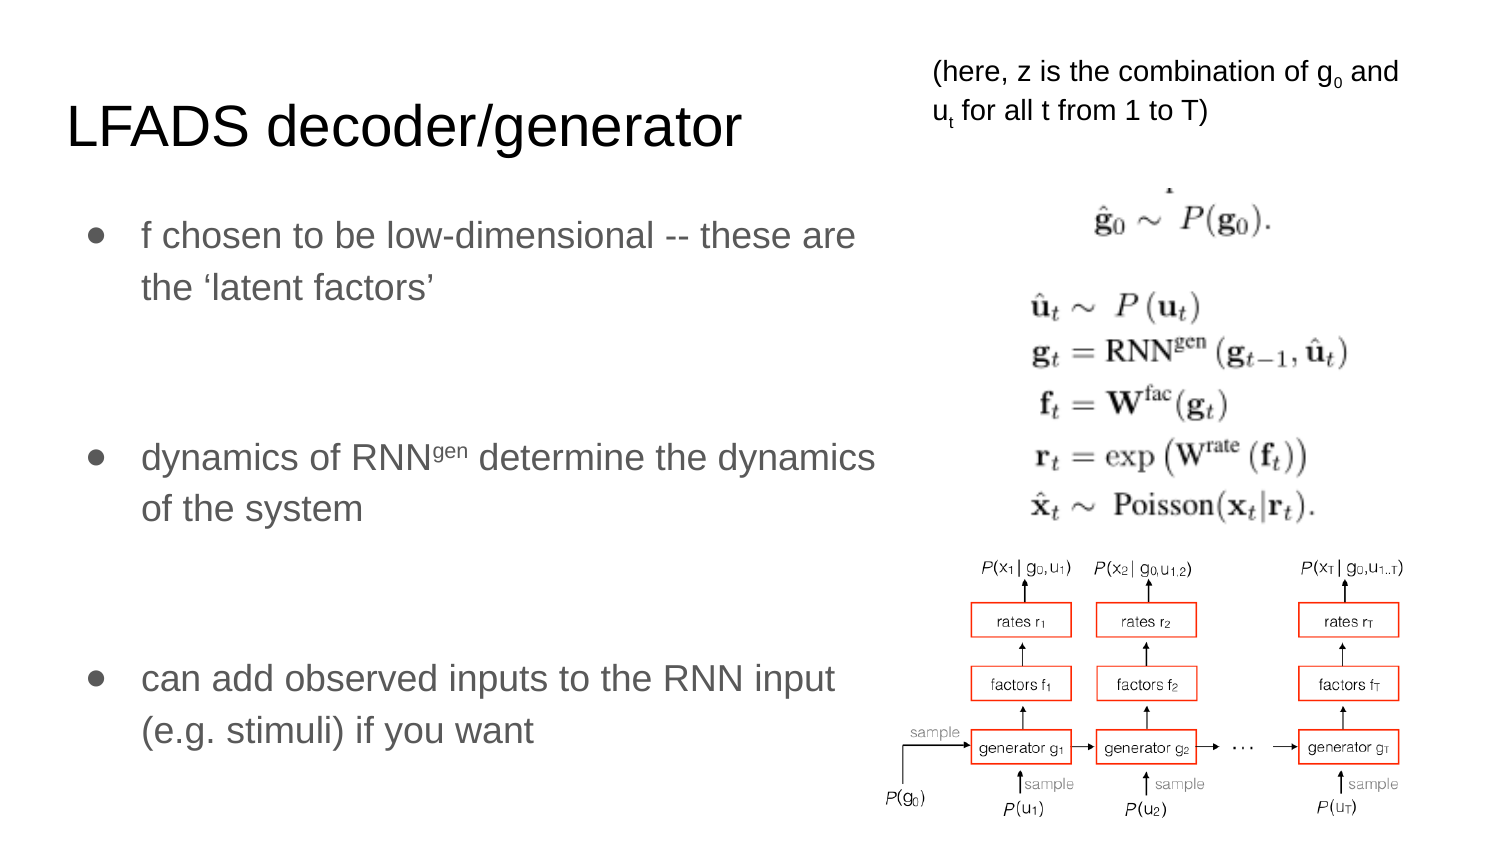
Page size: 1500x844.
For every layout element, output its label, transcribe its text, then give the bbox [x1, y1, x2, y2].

picture [992, 289, 1363, 530]
list f chosen to be low-dimensional -- these are the ‘latent factors’ dynamics of RNNgen determine the dynamics of the system can add observed inputs to the RNN input (e.g. stimuli) if you want [51, 189, 906, 774]
picture [879, 546, 1423, 828]
title LFADS decoder/generator [51, 72, 1449, 167]
text_box (here, z is the combination of g0 and ut for all t from 1 to T) [917, 37, 1439, 147]
picture [1071, 188, 1285, 249]
